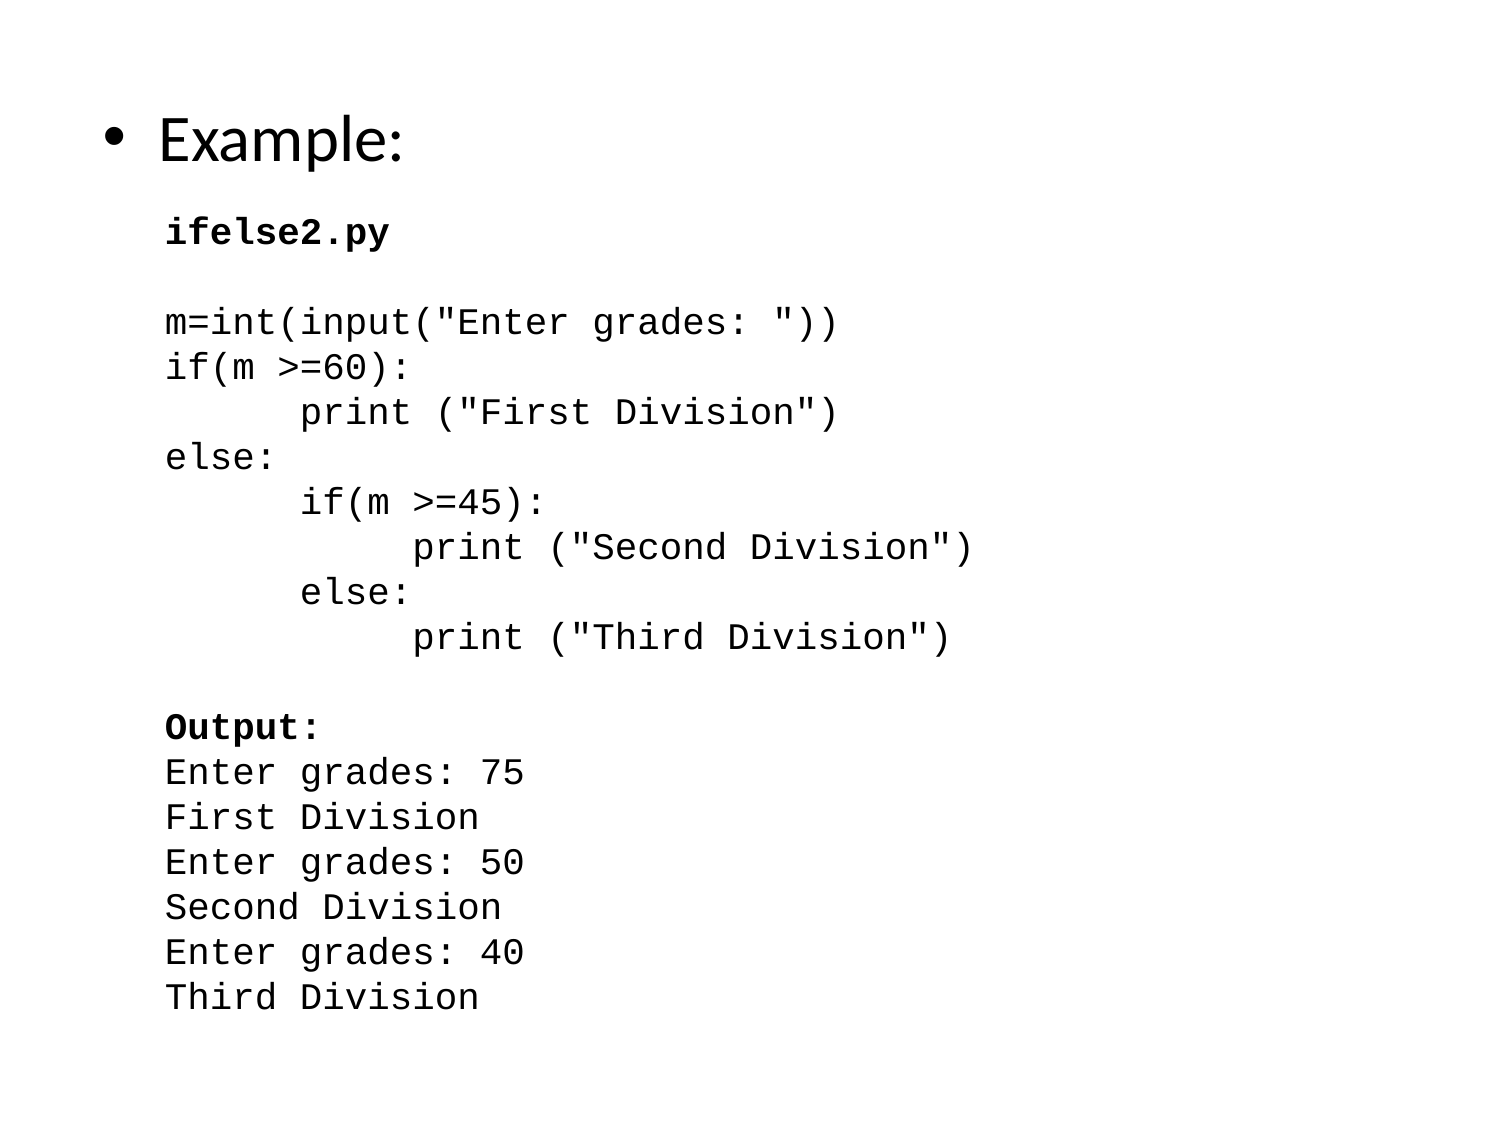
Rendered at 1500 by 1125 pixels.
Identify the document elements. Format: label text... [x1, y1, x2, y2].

list Example: [87, 87, 1438, 830]
text_box ifelse2.py m=int(input("Enter grades: ")) if(m >=60): print ("First Division") else: if(m >=45): print ("Second Division") else: print ("Third Division") Output: Enter grades: 75 First Division Enter grades: 50 Second Division Enter grades: 40 Third Division [150, 199, 1300, 1025]
